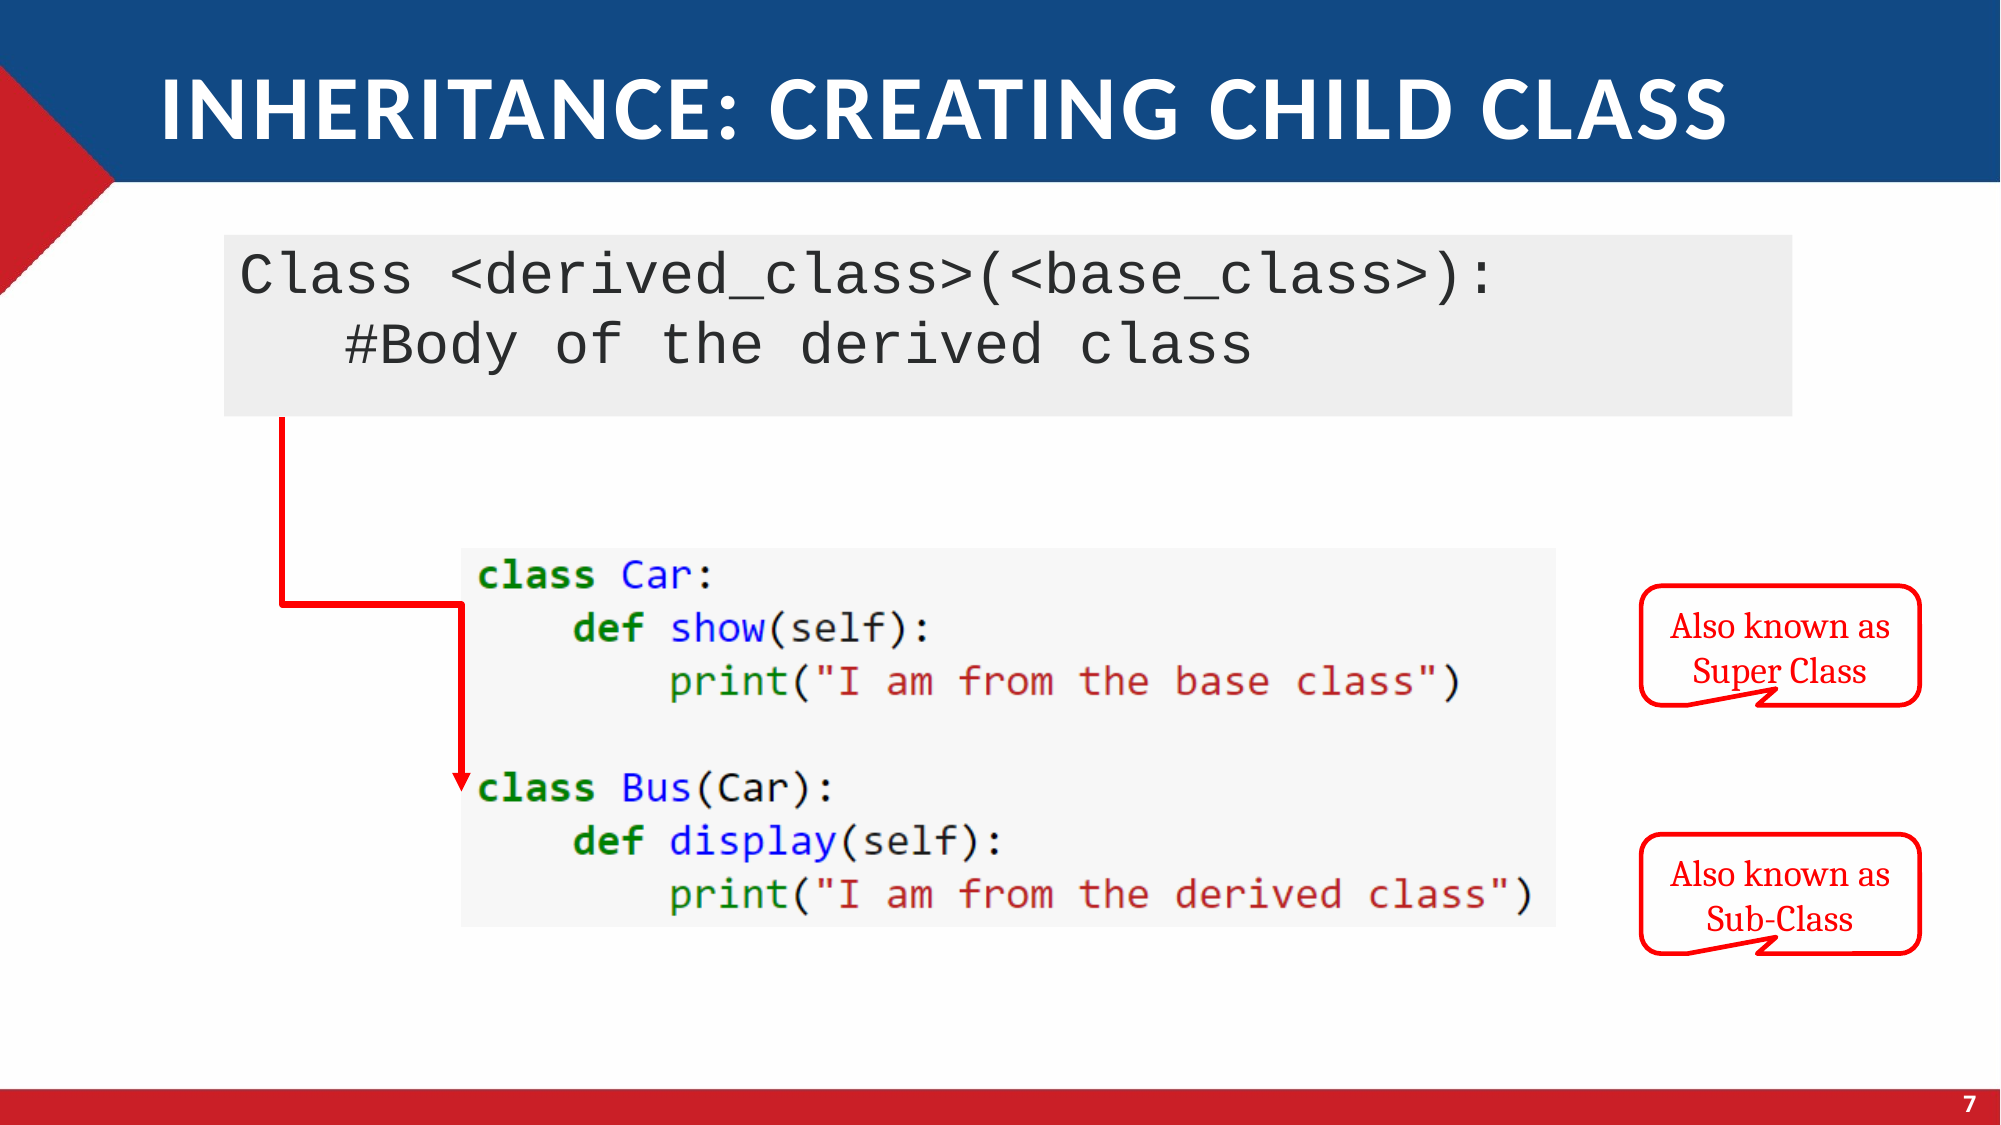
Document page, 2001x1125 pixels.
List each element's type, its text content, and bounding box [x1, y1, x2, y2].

picture [0, 0, 2001, 1125]
title Inheritance: creating Child class [127, 45, 1890, 176]
slide_number 7 [1939, 1085, 2000, 1125]
text_box Class <derived_class>(<base_class>): #Body of the derived class [224, 234, 1793, 417]
text_box Also known as Sub-Class [1640, 833, 1921, 955]
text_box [184, 514, 559, 695]
text_box Also known as Super Class [1640, 584, 1921, 707]
